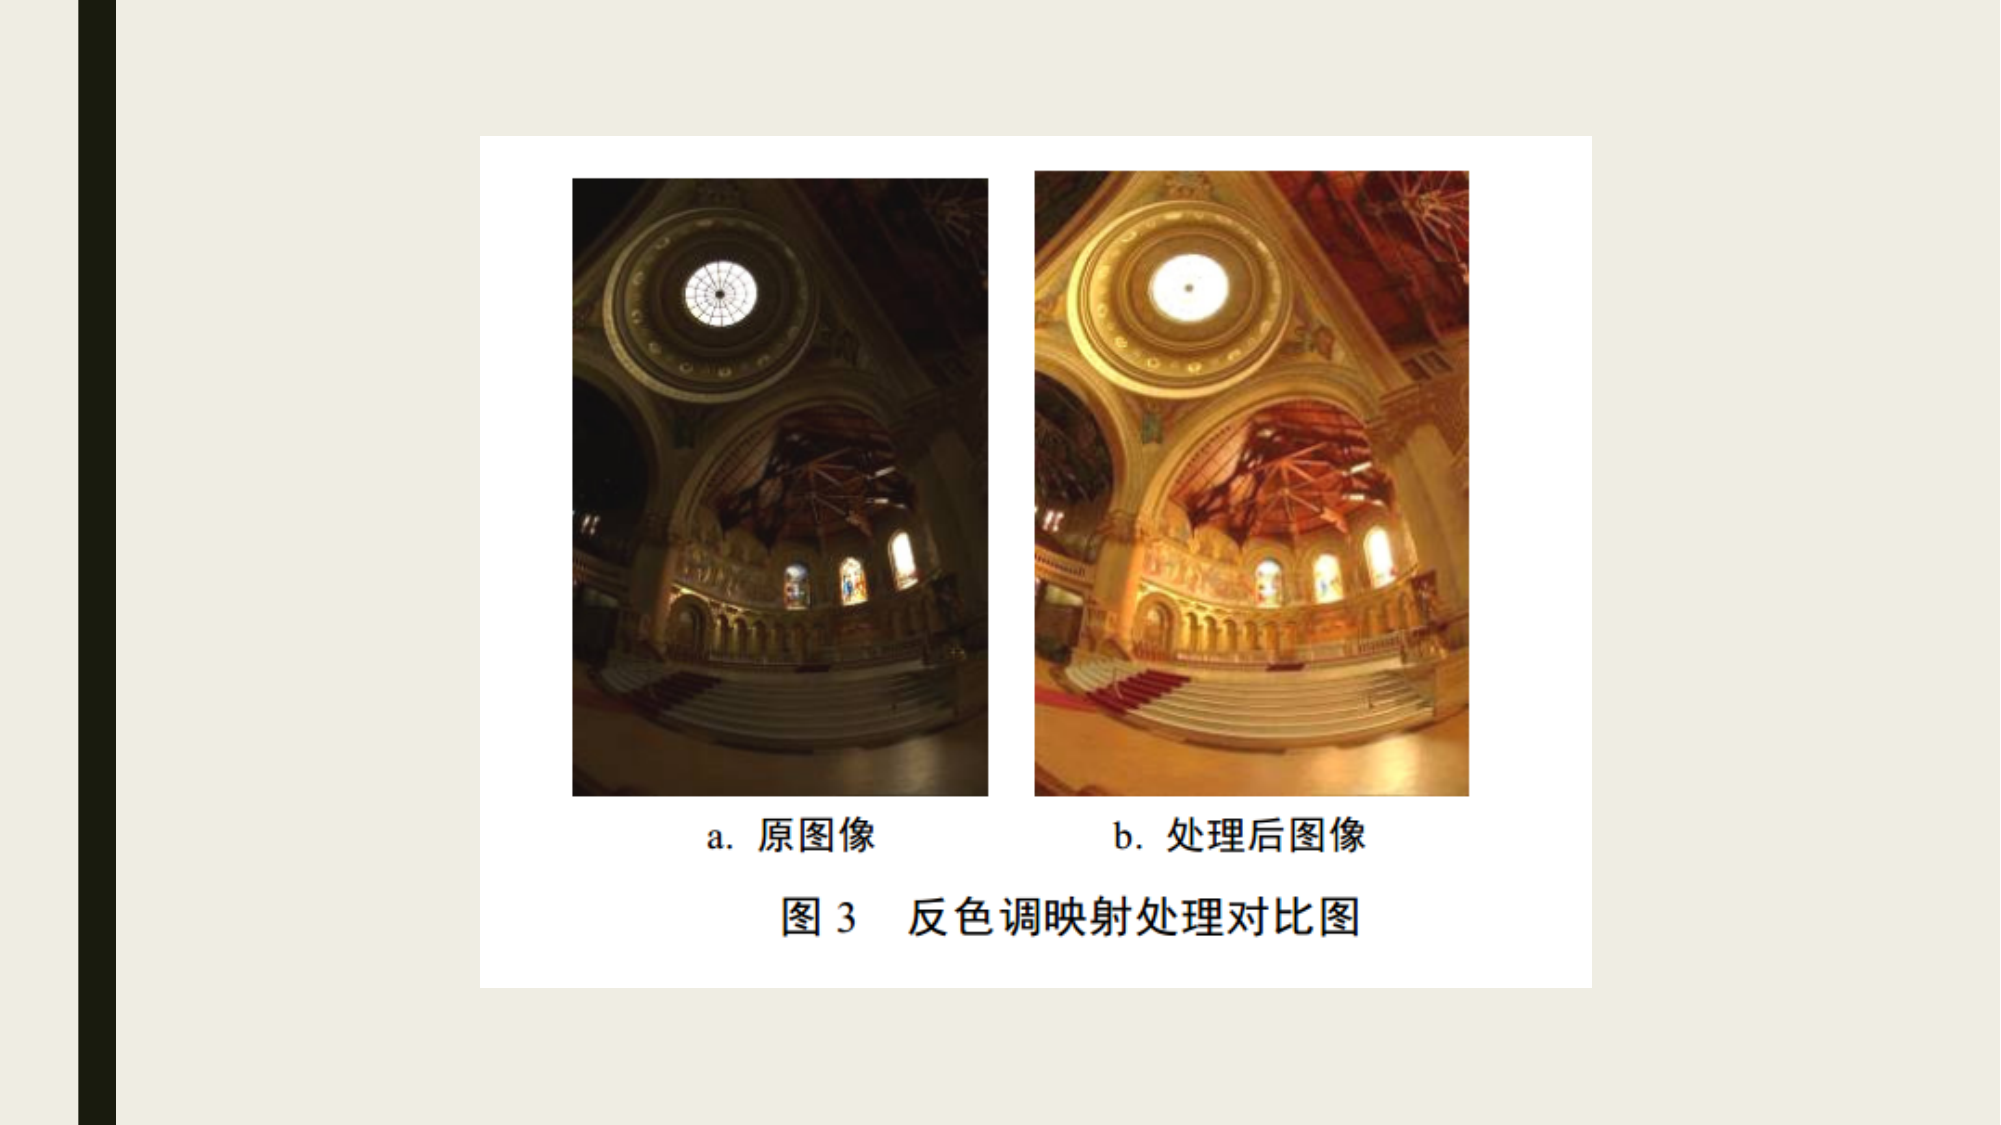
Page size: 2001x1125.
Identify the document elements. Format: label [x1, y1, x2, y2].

list [480, 136, 1592, 989]
